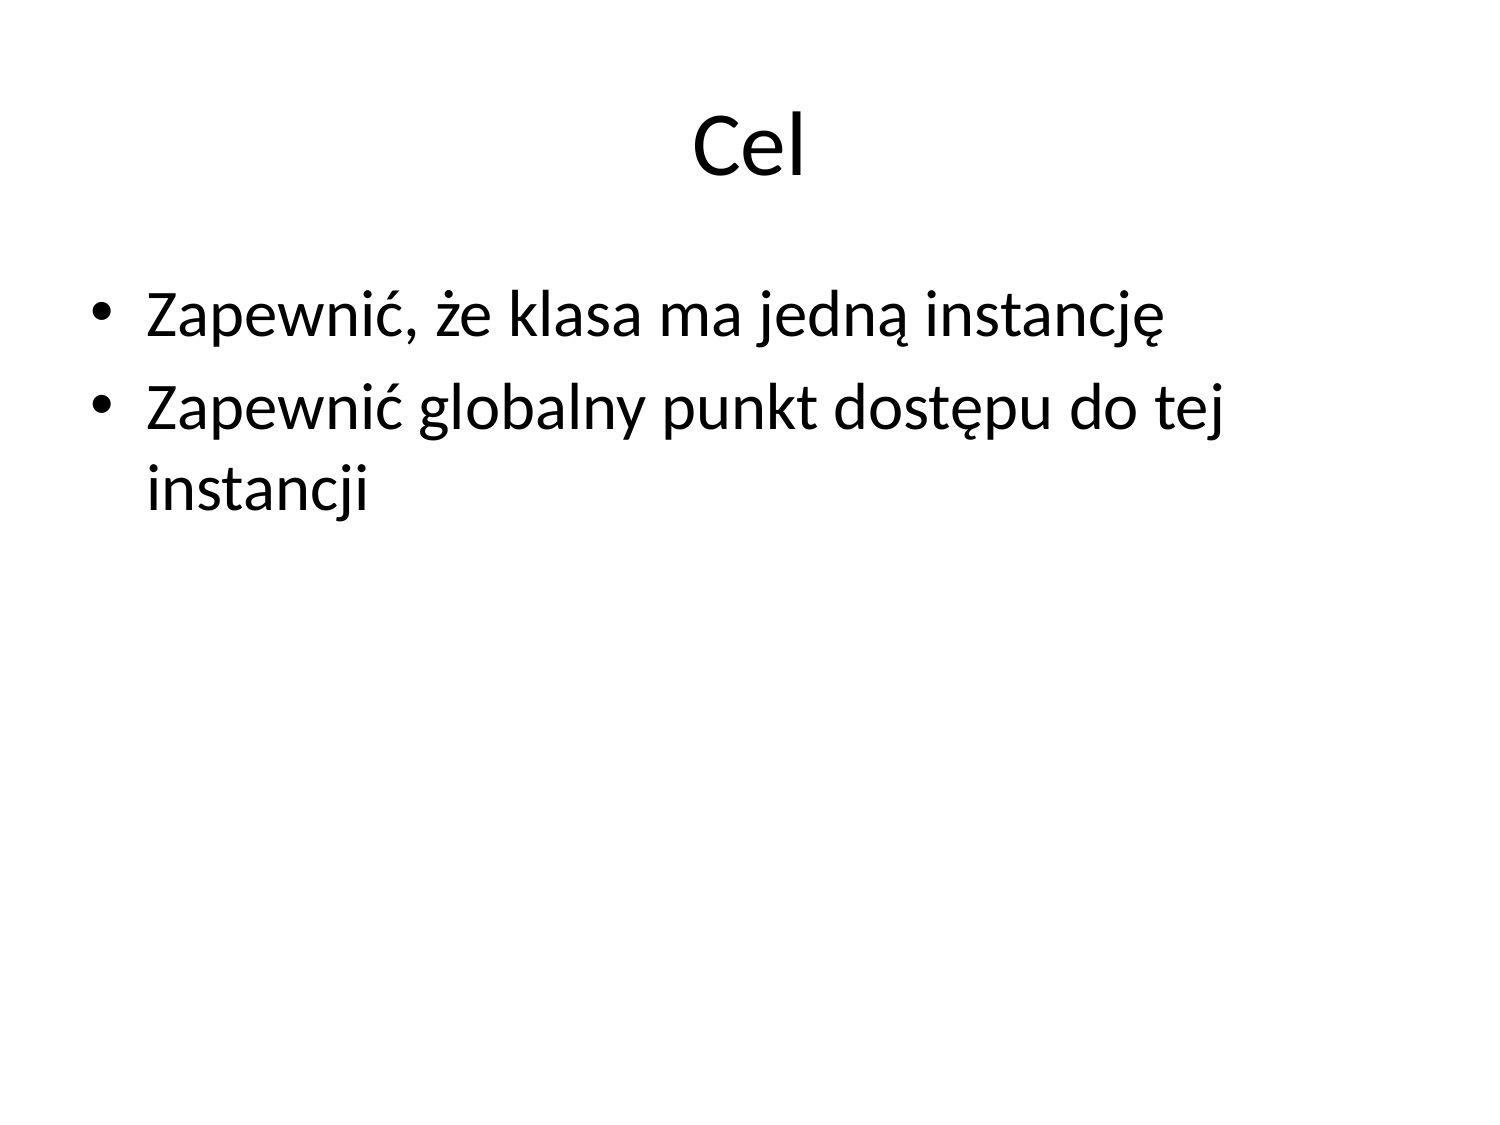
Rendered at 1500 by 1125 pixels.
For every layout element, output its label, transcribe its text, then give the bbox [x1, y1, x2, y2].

title Cel [75, 45, 1425, 233]
list Zapewnić, że klasa ma jedną instancję Zapewnić globalny punkt dostępu do tej instancji [75, 262, 1425, 1005]
